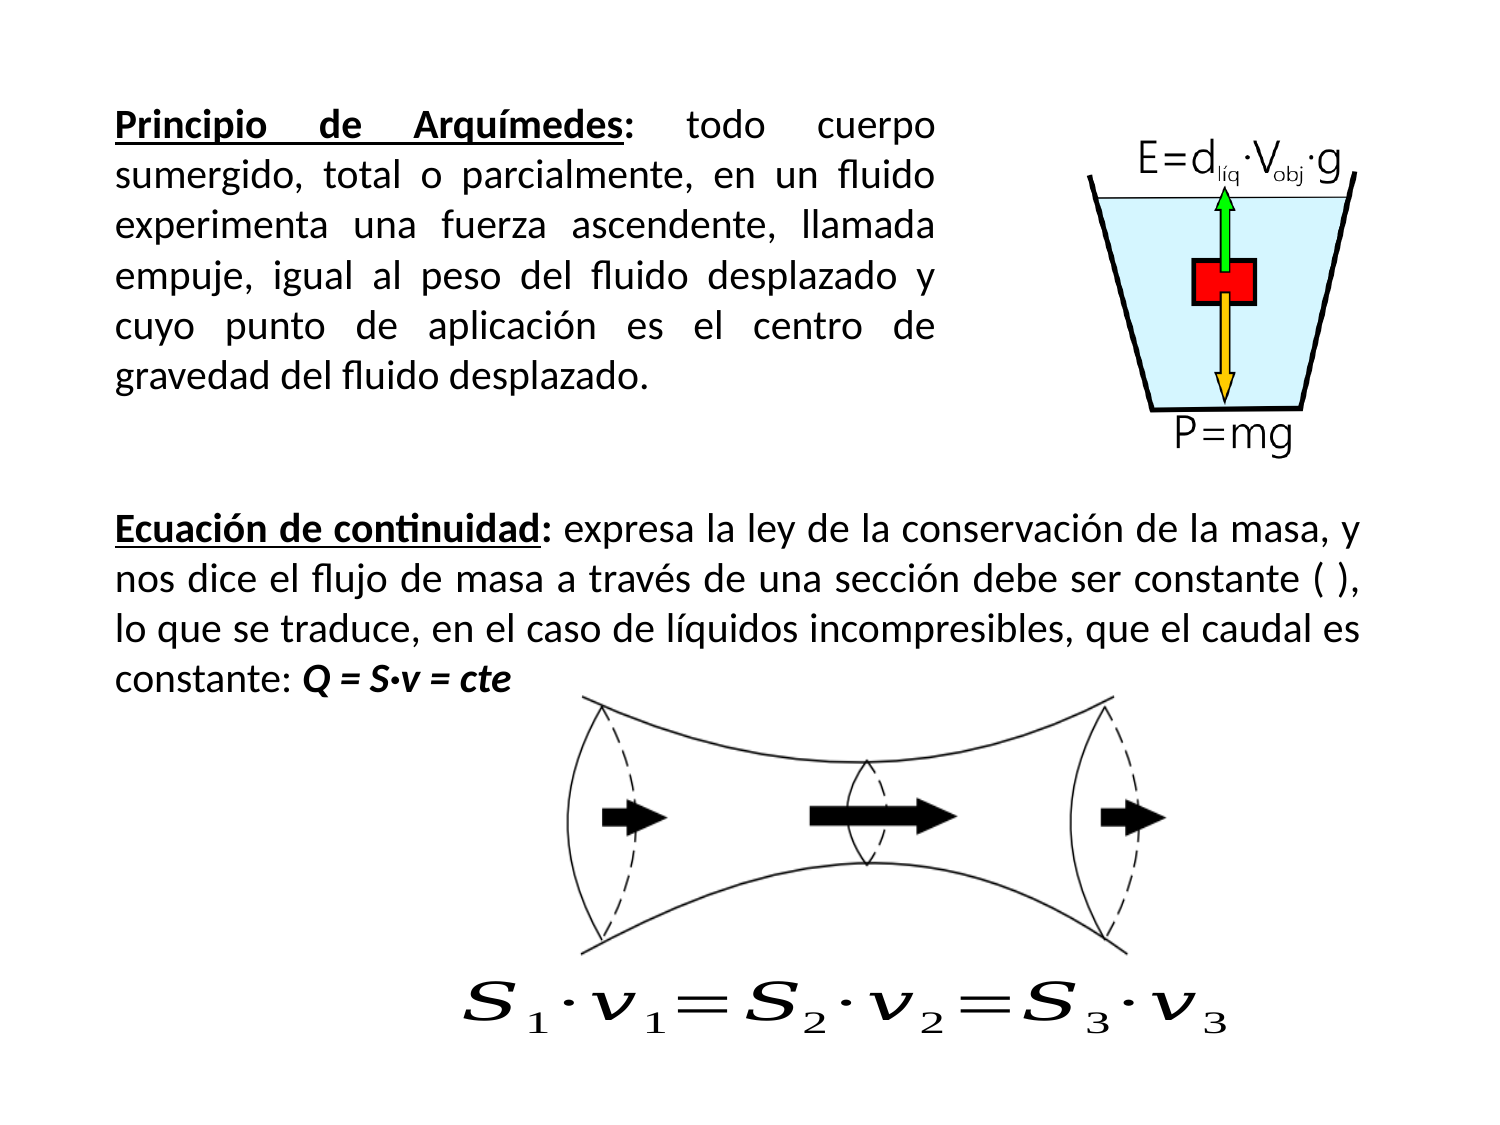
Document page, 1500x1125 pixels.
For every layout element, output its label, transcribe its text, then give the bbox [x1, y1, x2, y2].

picture [1068, 113, 1387, 476]
picture [560, 680, 1173, 974]
text_box Principio de Arquímedes: todo cuerpo sumergido, total o parcialmente, en un fluido experimenta una fuerza ascendente, llamada empuje, igual al peso del fluido desplazado y cuyo punto de aplicación es el centro de gravedad del fluido desplazado. [100, 89, 951, 405]
text_box Ecuación de continuidad: expresa la ley de la conservación de la masa, y nos dice el flujo de masa a través de una sección debe ser constante ( ), lo que se traduce, en el caso de líquidos incompresibles, que el caudal es constante: Q = S·v = cte [100, 493, 1376, 709]
